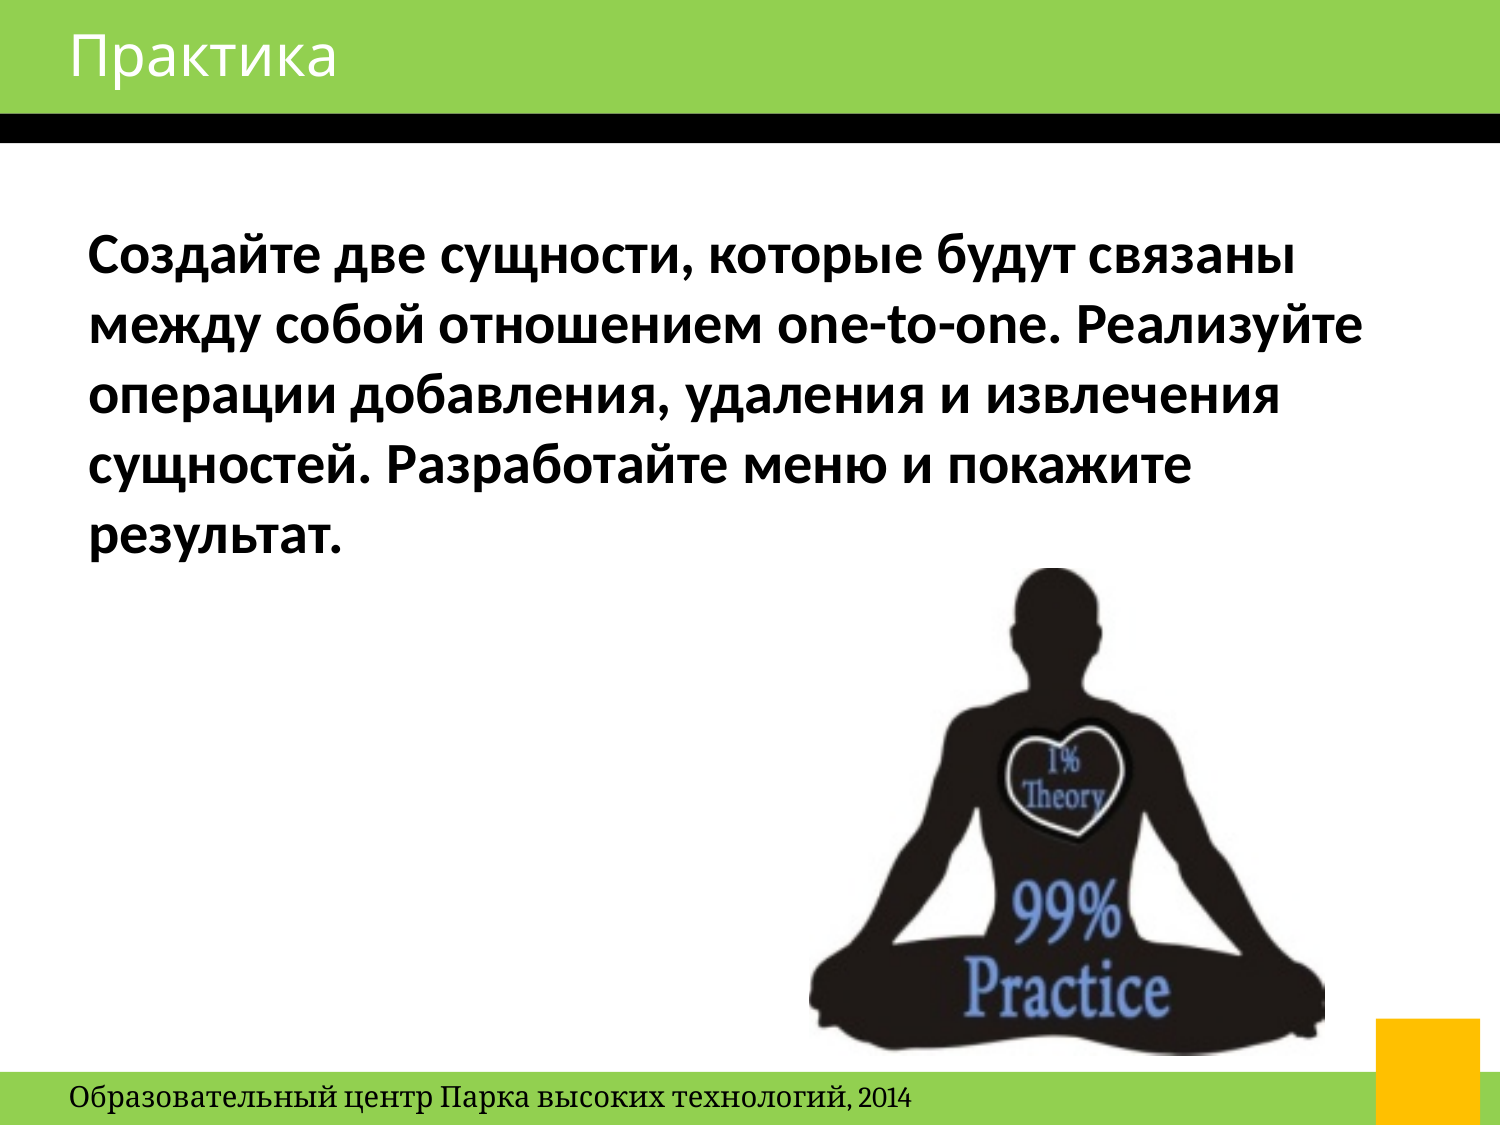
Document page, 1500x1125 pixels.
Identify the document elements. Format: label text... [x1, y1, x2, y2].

text_box Создайте две сущности, которые будут связаны между собой отношением one-to-one. Реализуйте операции добавления, удаления и извлечения сущностей. Разработайте меню и покажите результат. [73, 208, 1471, 573]
title Практика [53, 7, 1404, 100]
picture [808, 567, 1326, 1056]
